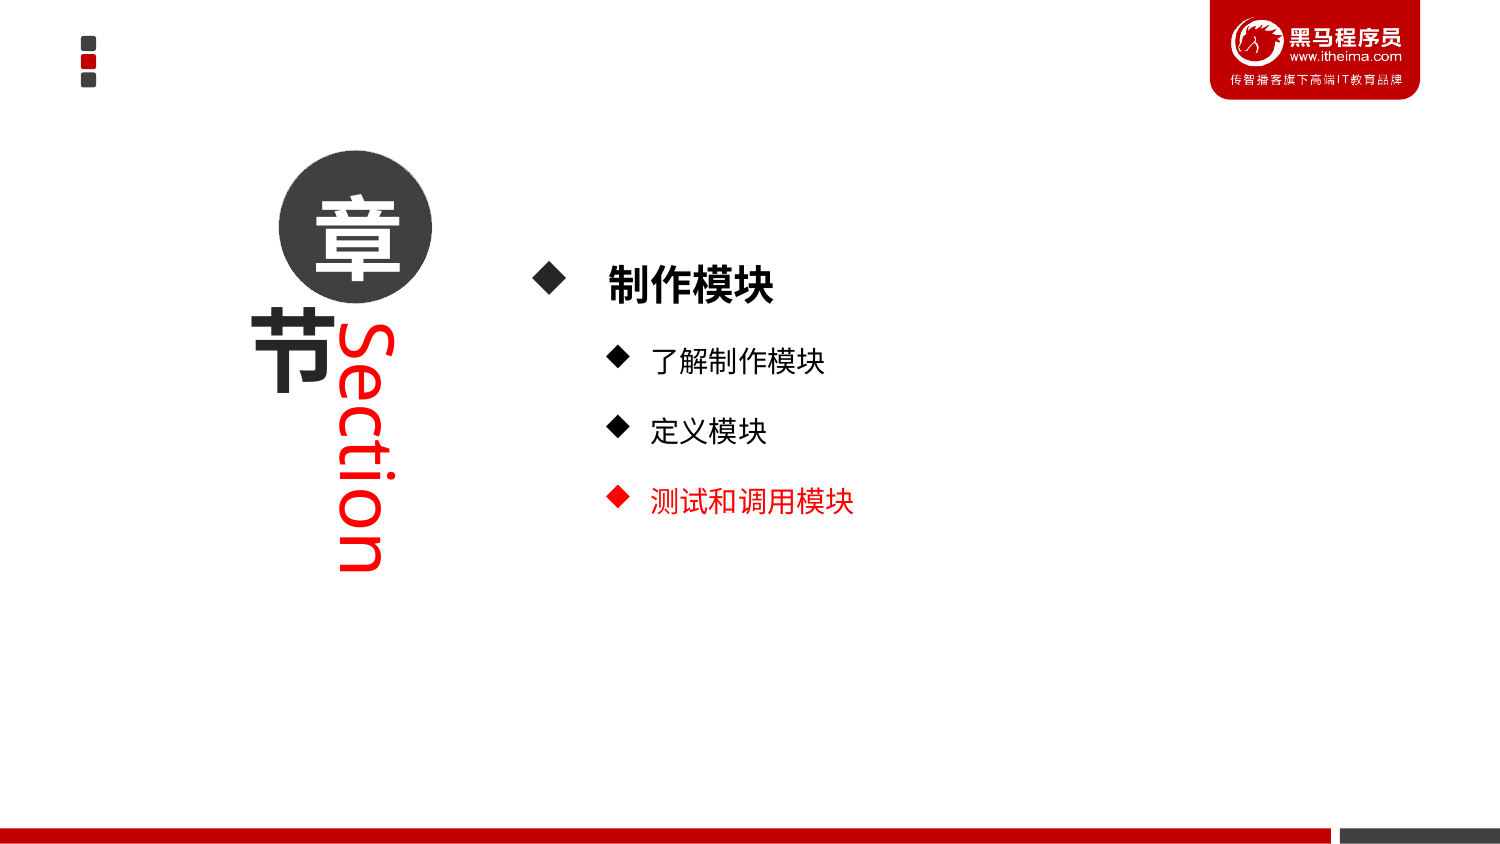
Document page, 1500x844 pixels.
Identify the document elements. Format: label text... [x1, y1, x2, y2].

text_box 节 [218, 288, 339, 410]
text_box 章 [278, 150, 433, 304]
picture [1212, 8, 1421, 94]
text_box Section [321, 314, 427, 749]
text_box 制作模块 了解制作模块 定义模块 测试和调用模块 [513, 201, 943, 526]
